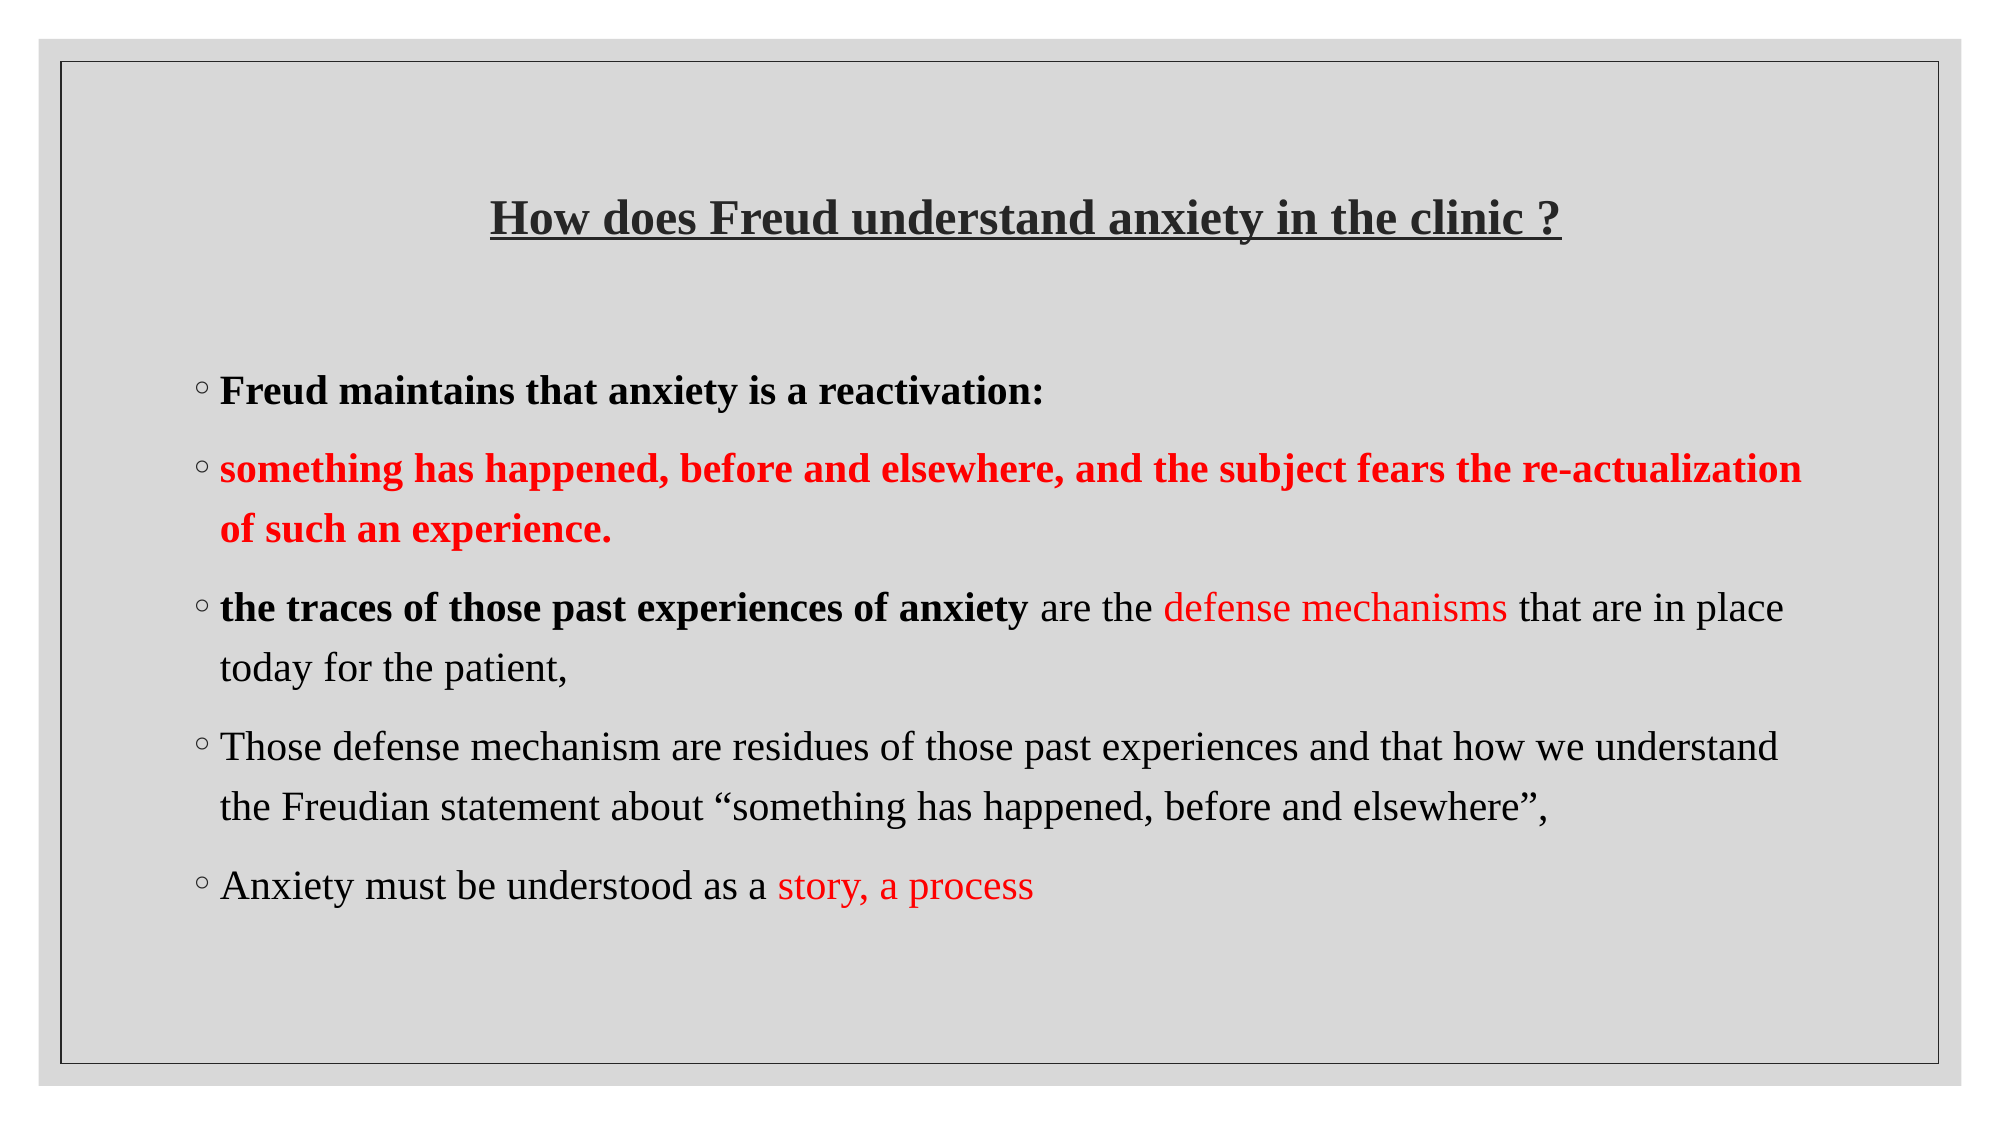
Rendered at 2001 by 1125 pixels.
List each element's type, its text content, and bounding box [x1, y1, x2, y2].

title How does Freud understand anxiety in the clinic ? [174, 105, 1825, 331]
list Freud maintains that anxiety is a reactivation: something has happened, before and elsewhere, and the subject fears the re-actualization of such an experience. the traces of those past experiences of anxiety are the defense mechanisms that are in place today for the patient, Those defense mechanism are residues of those past experiences and that how we understand the Freudian statement about “something has happened, before and elsewhere”, Anxiety must be understood as a story, a process [174, 345, 1825, 977]
